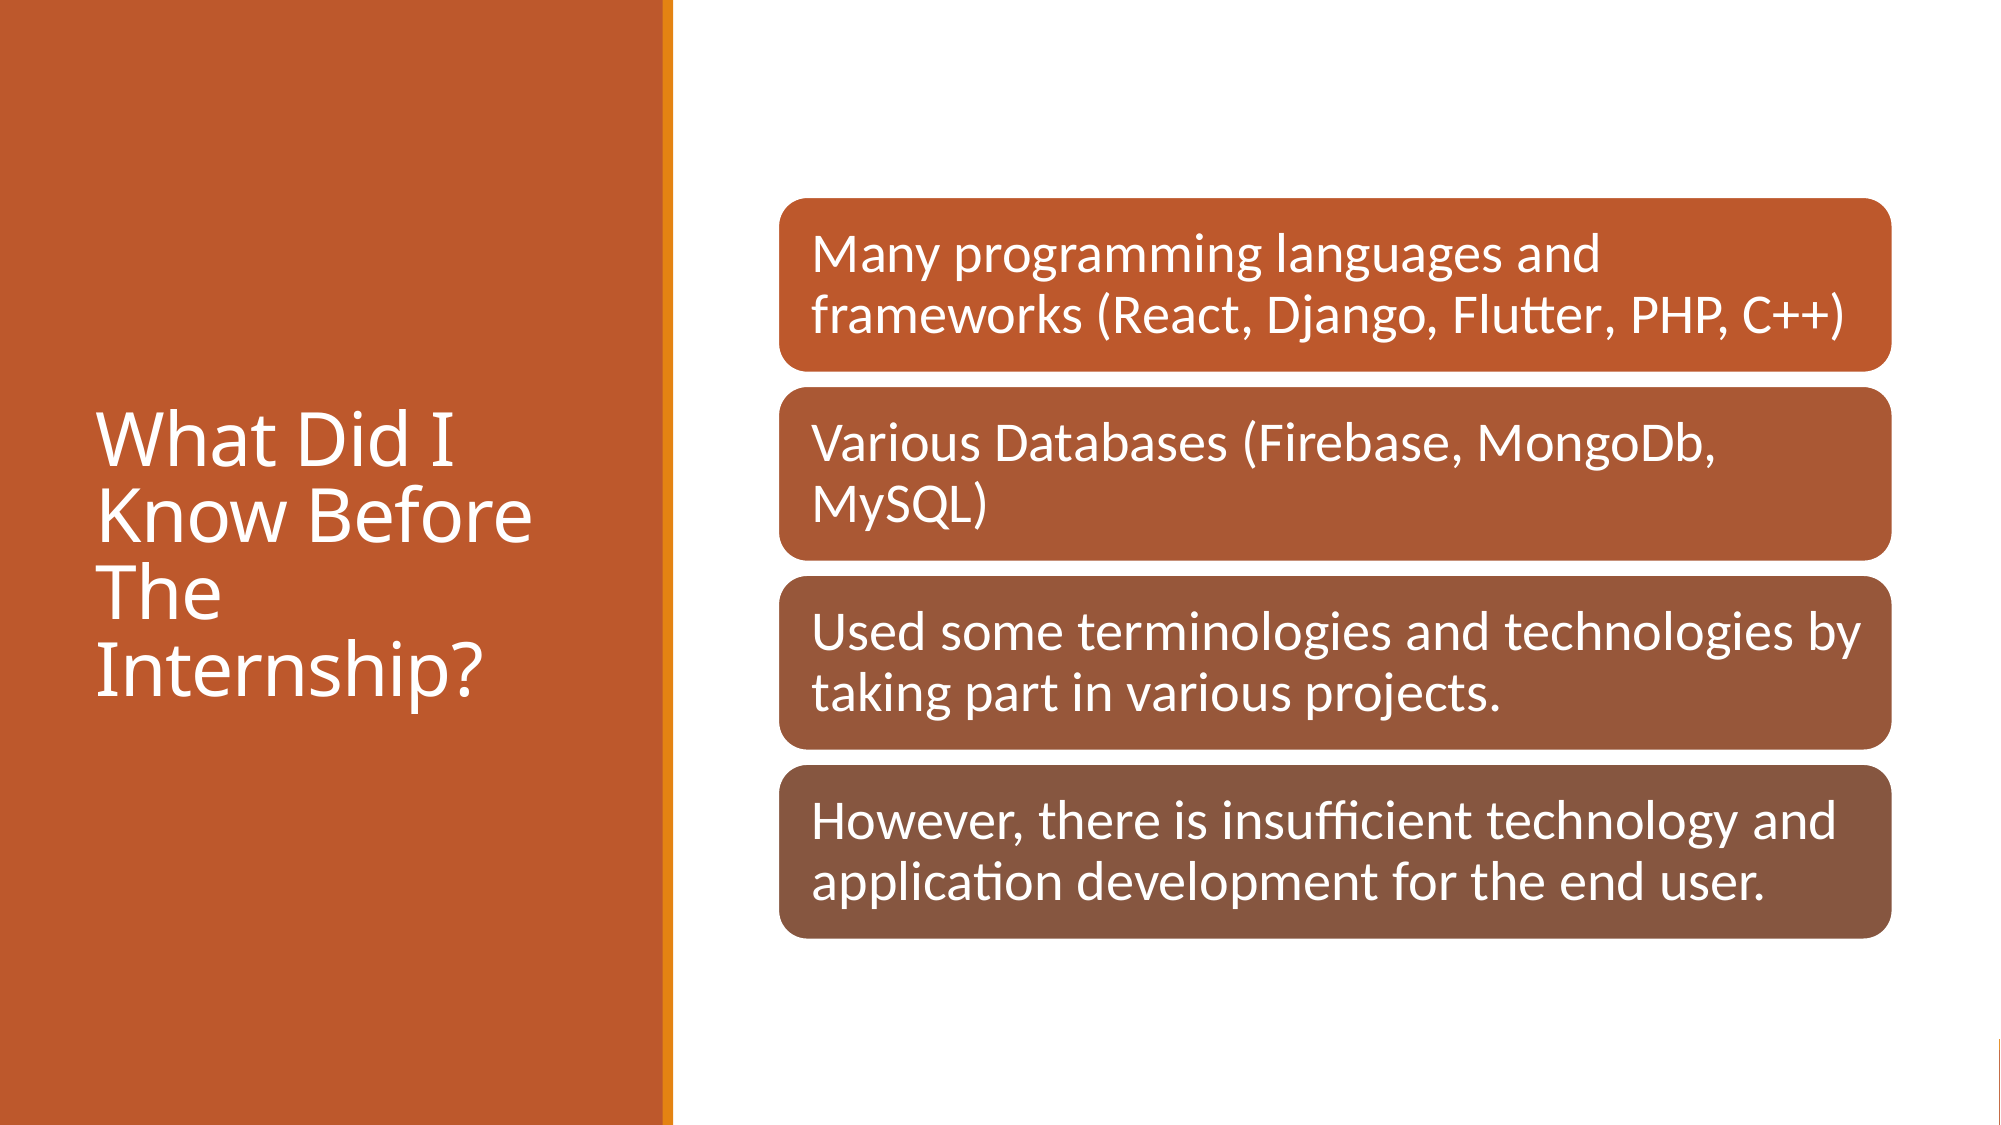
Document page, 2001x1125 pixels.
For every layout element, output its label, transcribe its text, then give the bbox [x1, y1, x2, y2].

text_box [674, 0, 2000, 1125]
title What Did I Know Before The Internship? [80, 84, 587, 1032]
text_box [661, 0, 674, 1125]
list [777, 104, 1894, 1033]
text_box [0, 0, 661, 1125]
